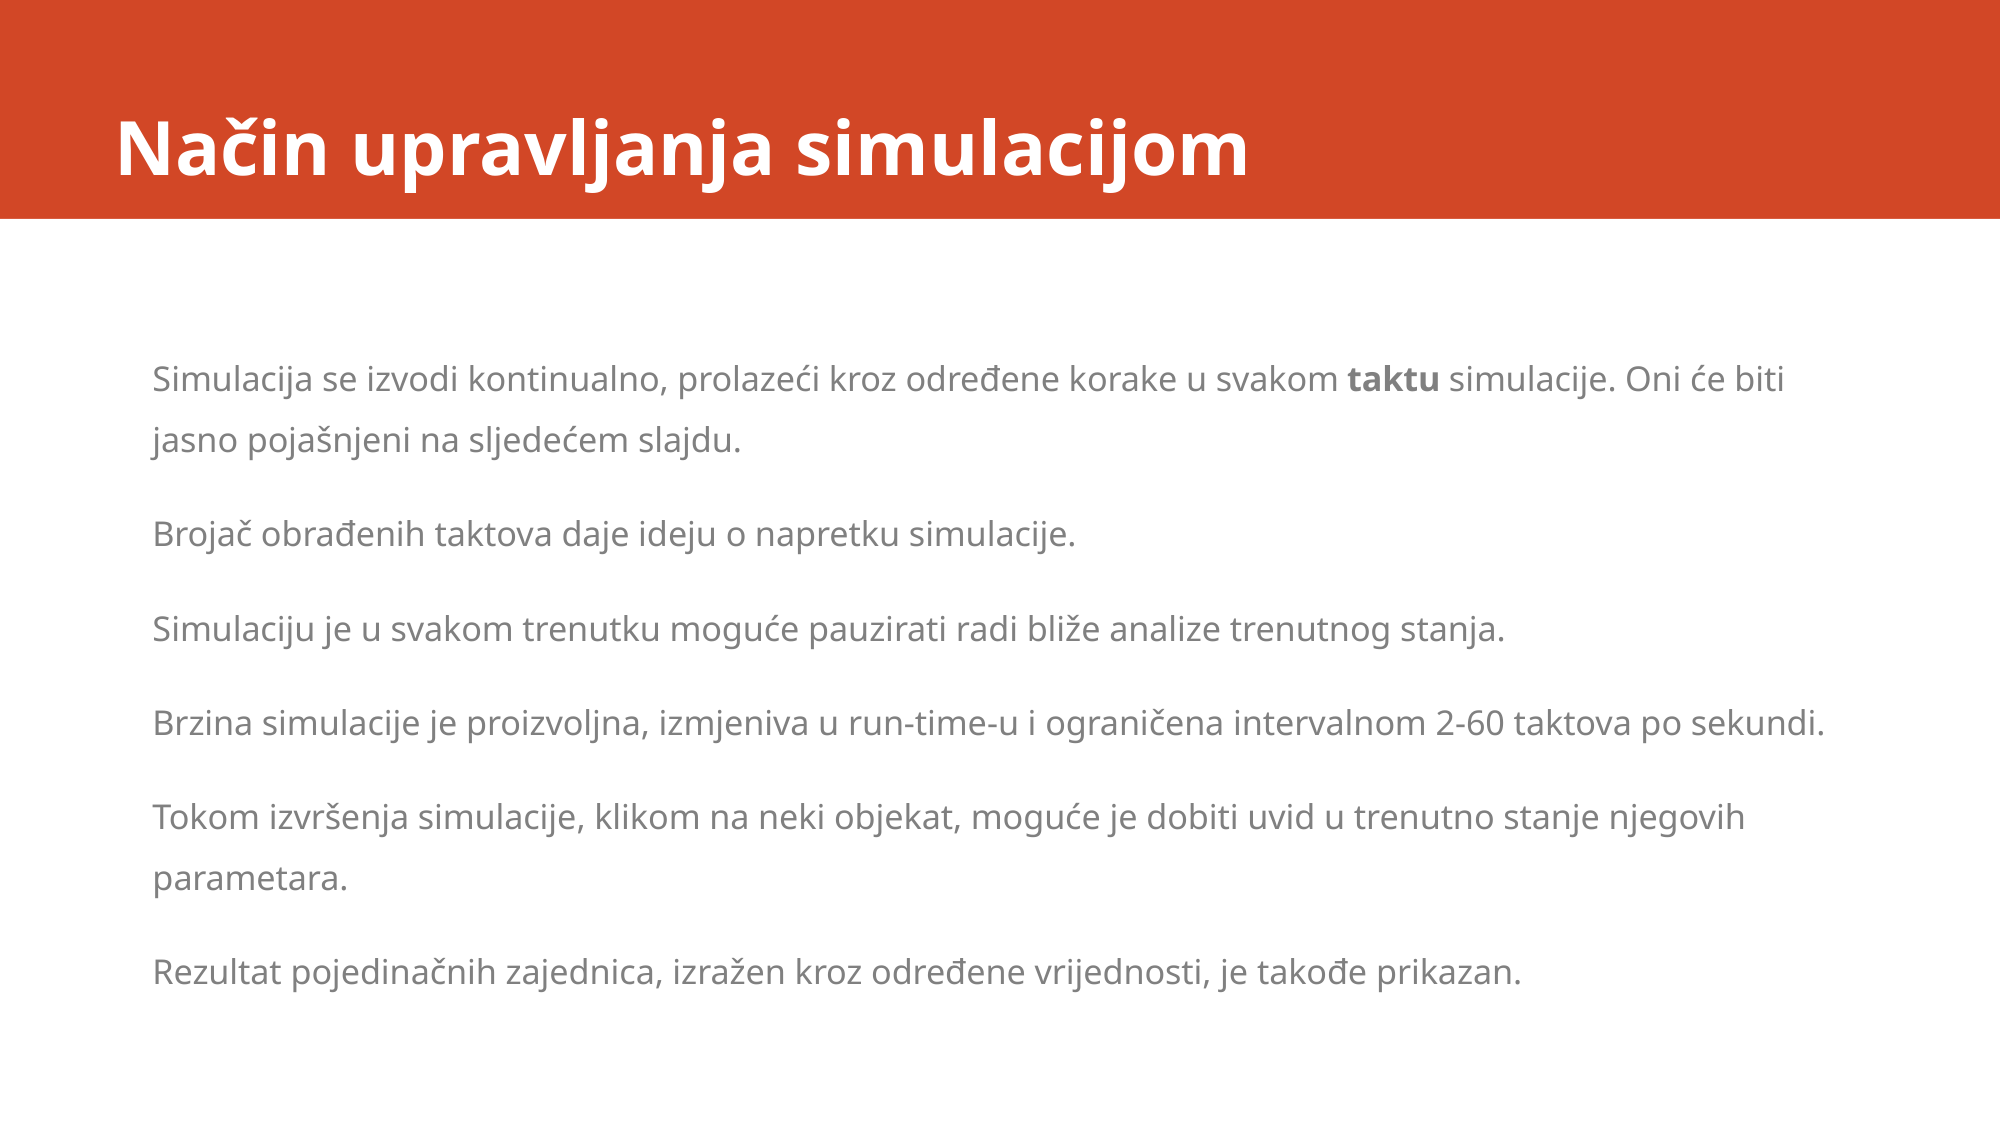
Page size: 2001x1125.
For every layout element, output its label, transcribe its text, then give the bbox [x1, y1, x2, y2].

list Simulacija se izvodi kontinualno, prolazeći kroz određene korake u svakom taktu simulacije. Oni će biti jasno pojašnjeni na sljedećem slajdu. Brojač obrađenih taktova daje ideju o napretku simulacije. Simulaciju je u svakom trenutku moguće pauzirati radi bliže analize trenutnog stanja. Brzina simulacije je proizvoljna, izmjeniva u run-time-u i ograničena intervalnom 2-60 taktova po sekundi. Tokom izvršenja simulacije, klikom na neki objekat, moguće je dobiti uvid u trenutno stanje njegovih parametara. Rezultat pojedinačnih zajednica, izražen kroz određene vrijednosti, je takođe prikazan. [137, 299, 1863, 1030]
title Način upravljanja simulacijom [99, 0, 1863, 199]
